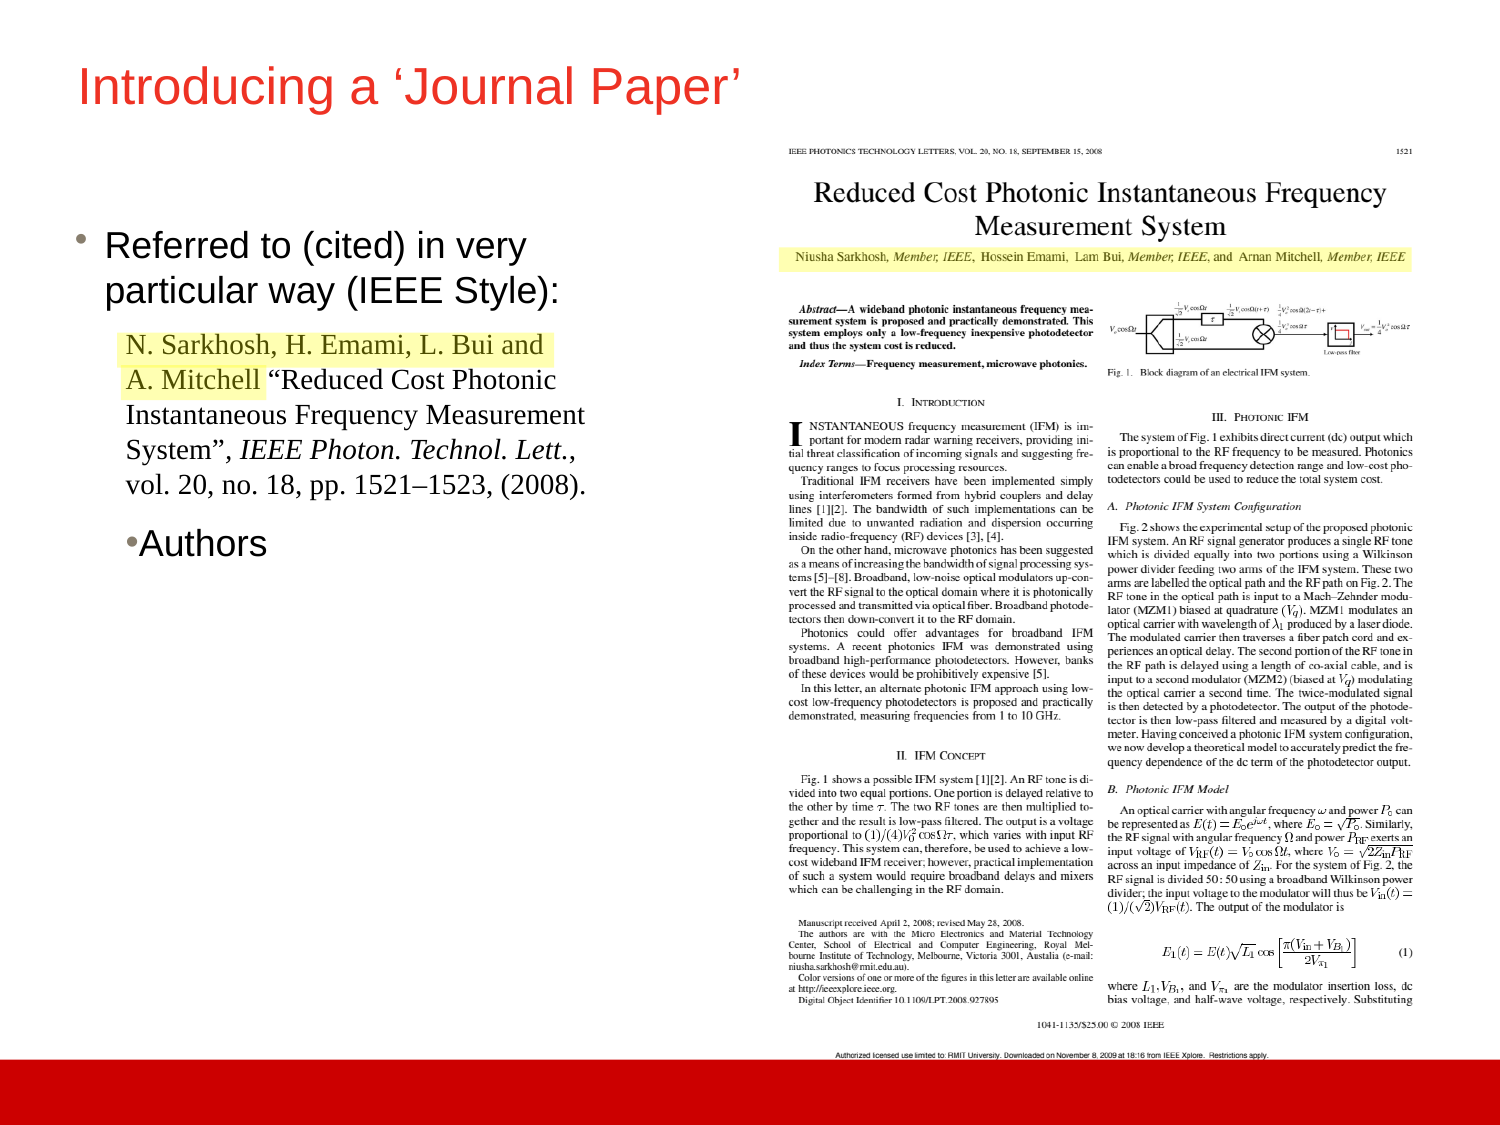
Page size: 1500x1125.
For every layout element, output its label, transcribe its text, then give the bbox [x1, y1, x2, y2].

text_box [117, 332, 555, 368]
text_box [120, 365, 267, 401]
picture [742, 102, 1462, 1061]
title Introducing a ‘Journal Paper’ [62, 45, 1413, 197]
text_box [0, 1059, 1500, 1125]
list Referred to (cited) in very particular way (IEEE Style): N. Sarkhosh, H. Emami, L. Bui and A. Mitchell “Reduced Cost Photonic Instantaneous Frequency Measurement System”, IEEE Photon. Technol. Lett., vol. 20, no. 18, pp. 1521–1523, (2008). Authors [59, 213, 669, 1012]
